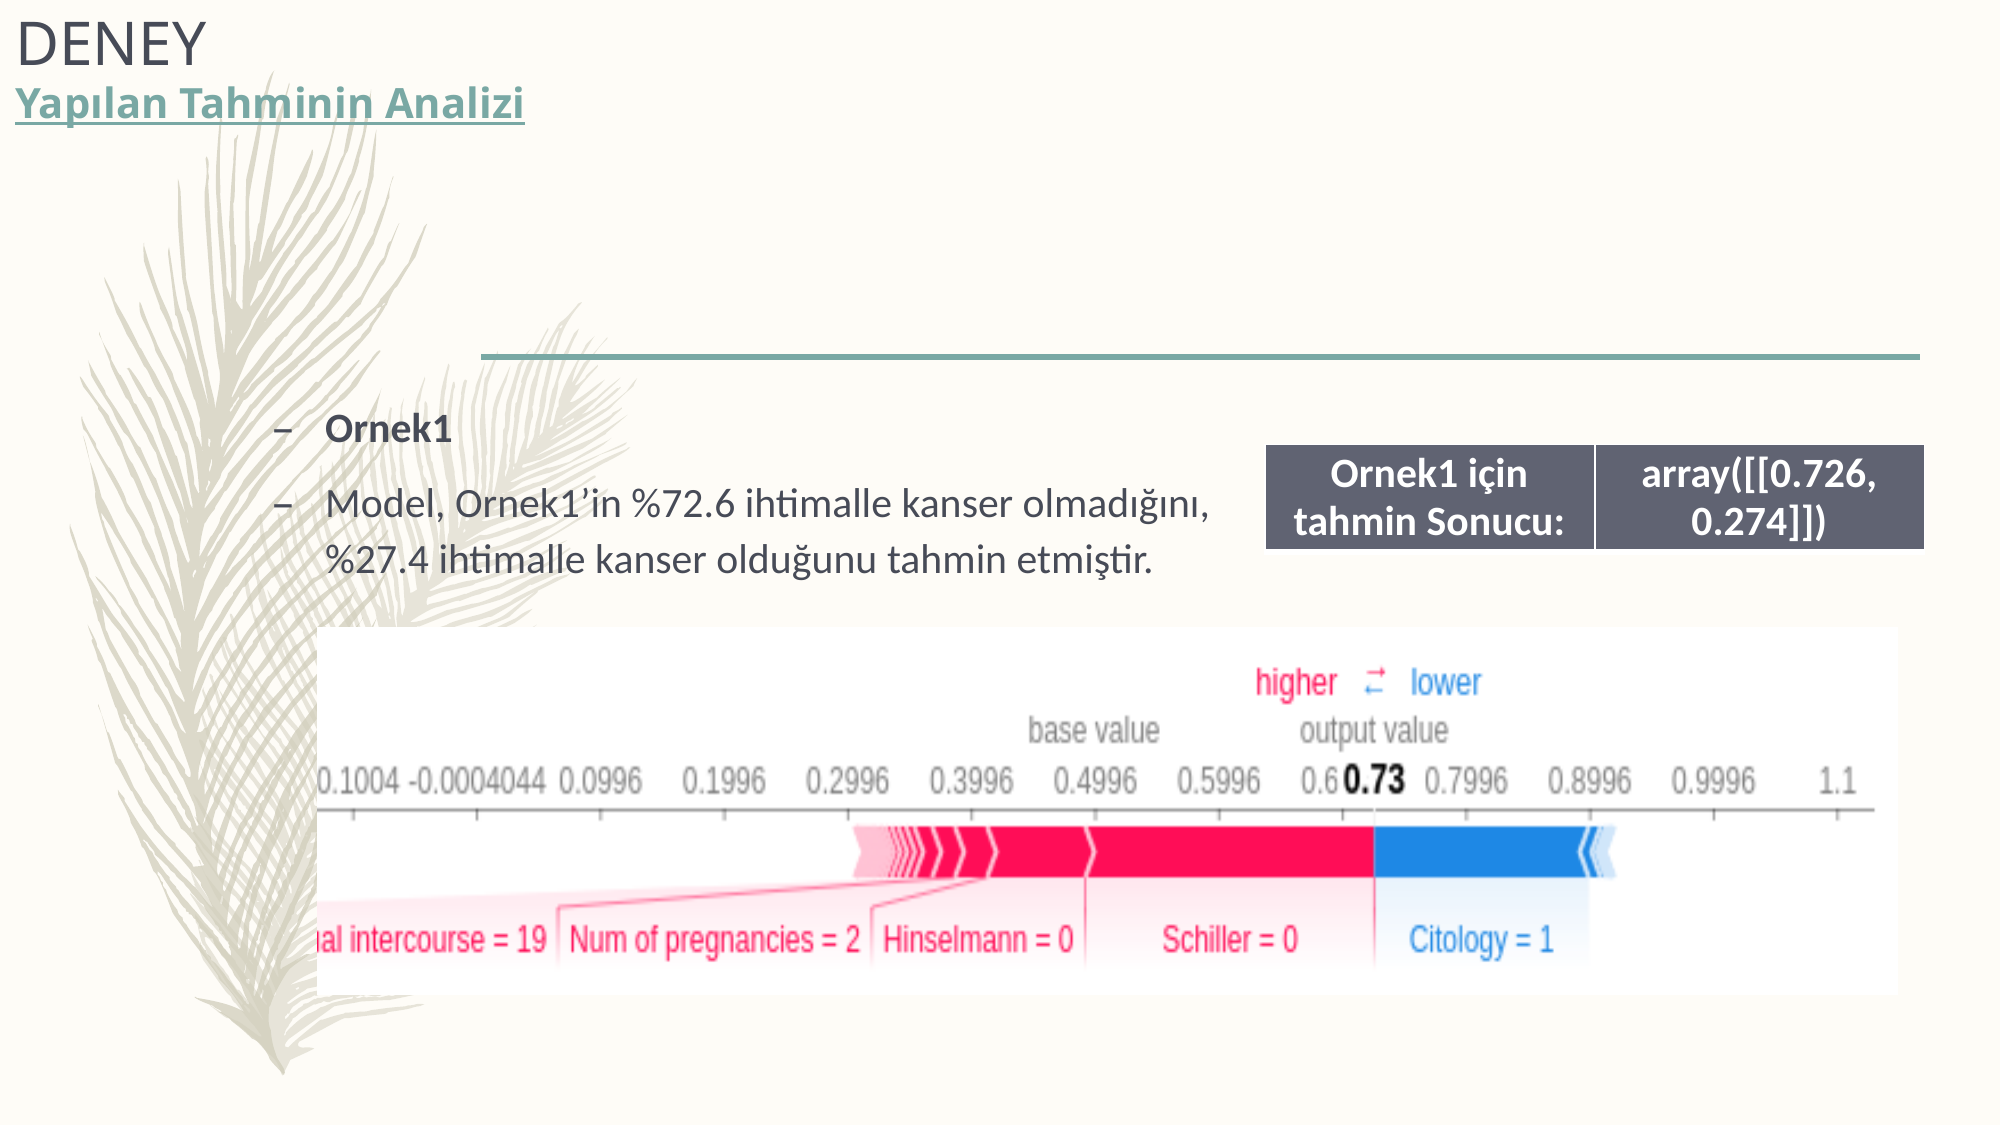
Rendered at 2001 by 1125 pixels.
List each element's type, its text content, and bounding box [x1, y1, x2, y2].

picture [317, 627, 1898, 995]
list Ornek1 Model, Ornek1’in %72.6 ihtimalle kanser olmadığını, %27.4 ihtimalle kanser olduğunu tahmin etmiştir. [257, 388, 1265, 806]
table_header Ornek1 için tahmin Sonucu: [1266, 445, 1594, 549]
text_box DENEY Yapılan Tahminin Analizi [0, 0, 1439, 256]
table_header array([[0.726, 0.274]]) [1596, 445, 1924, 549]
